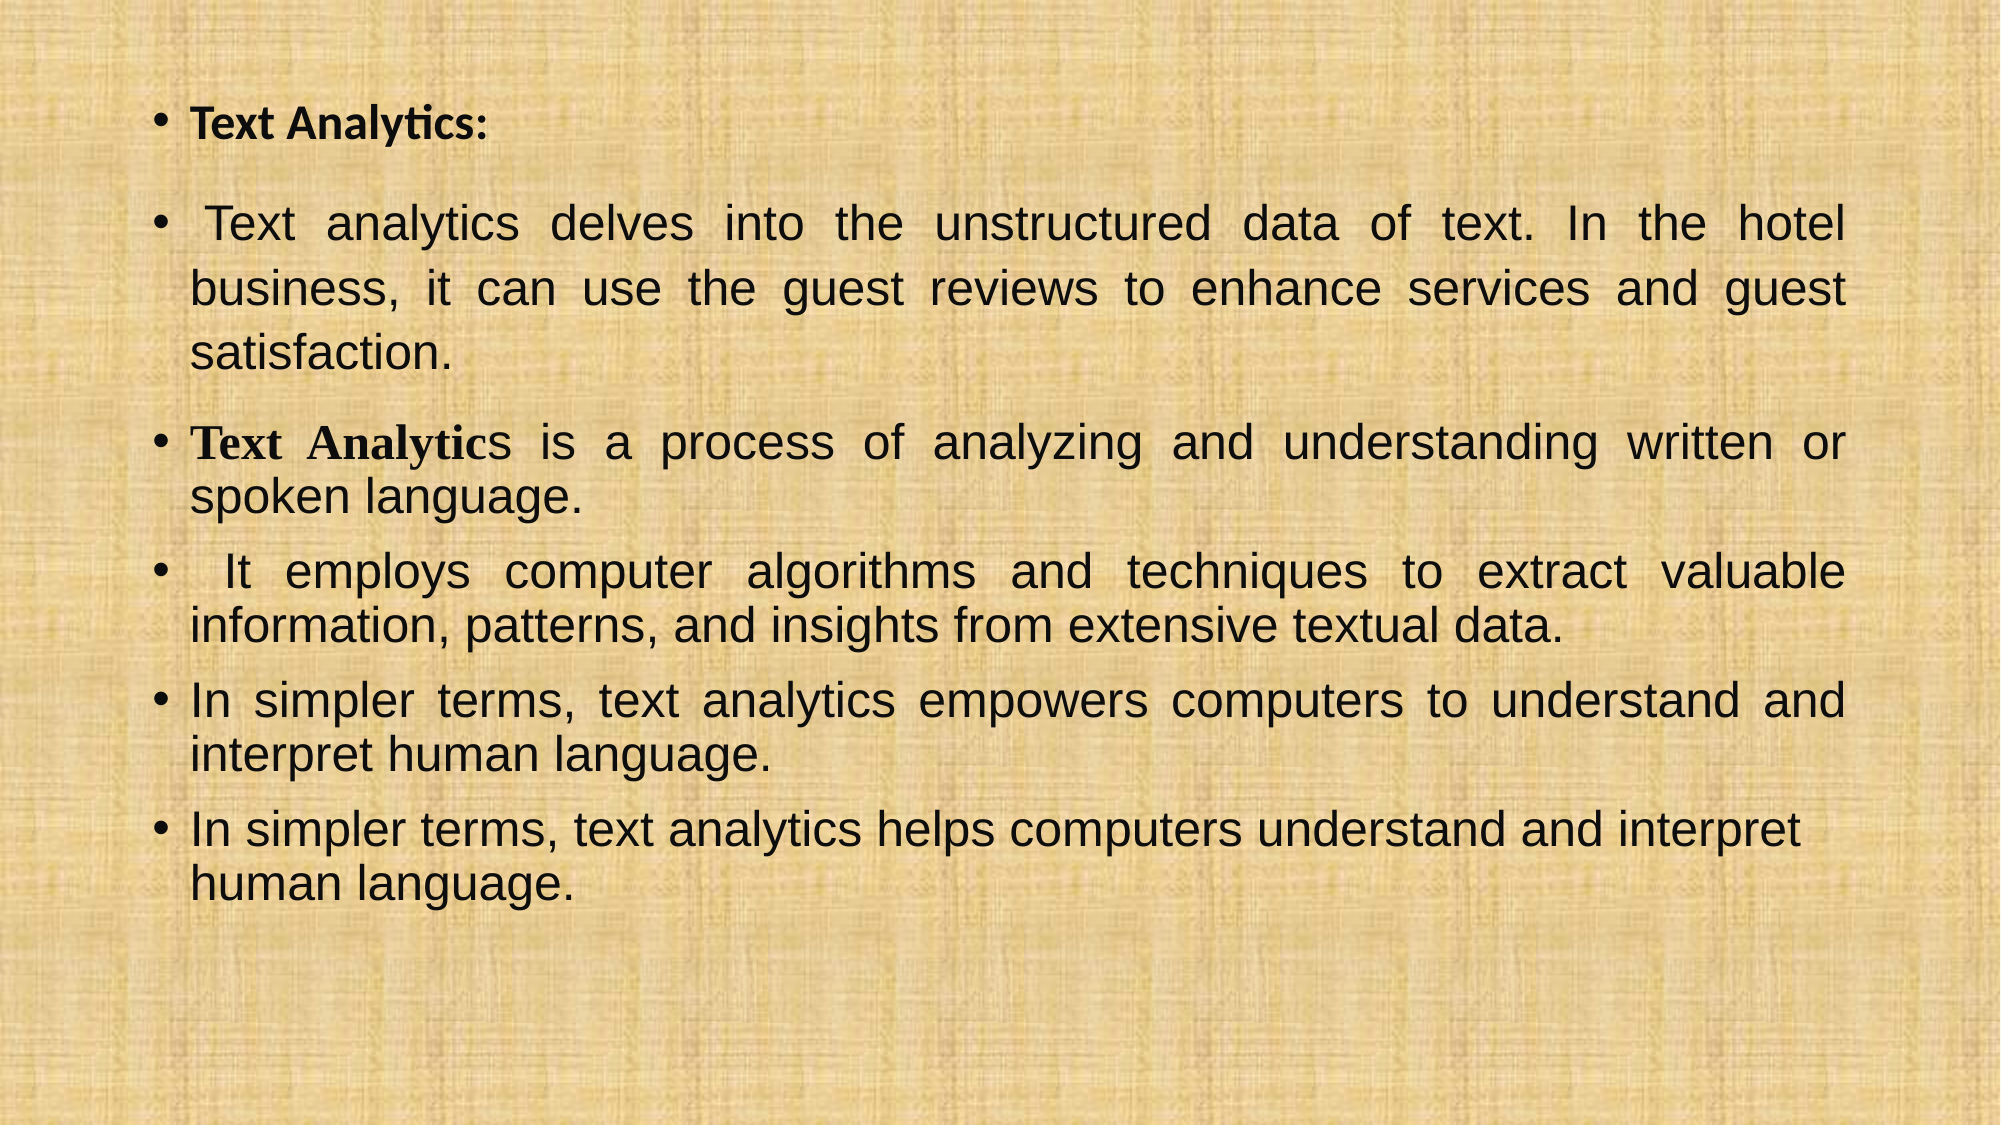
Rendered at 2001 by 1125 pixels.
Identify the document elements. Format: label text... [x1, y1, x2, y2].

picture [0, 0, 2001, 1125]
list Text Analytics: Text analytics delves into the unstructured data of text. In the hotel business, it can use the guest reviews to enhance services and guest satisfaction. Text Analytics is a process of analyzing and understanding written or spoken language. It employs computer algorithms and techniques to extract valuable information, patterns, and insights from extensive textual data. In simpler terms, text analytics empowers computers to understand and interpret human language. In simpler terms, text analytics helps computers understand and interpret human language. [137, 77, 1863, 1066]
